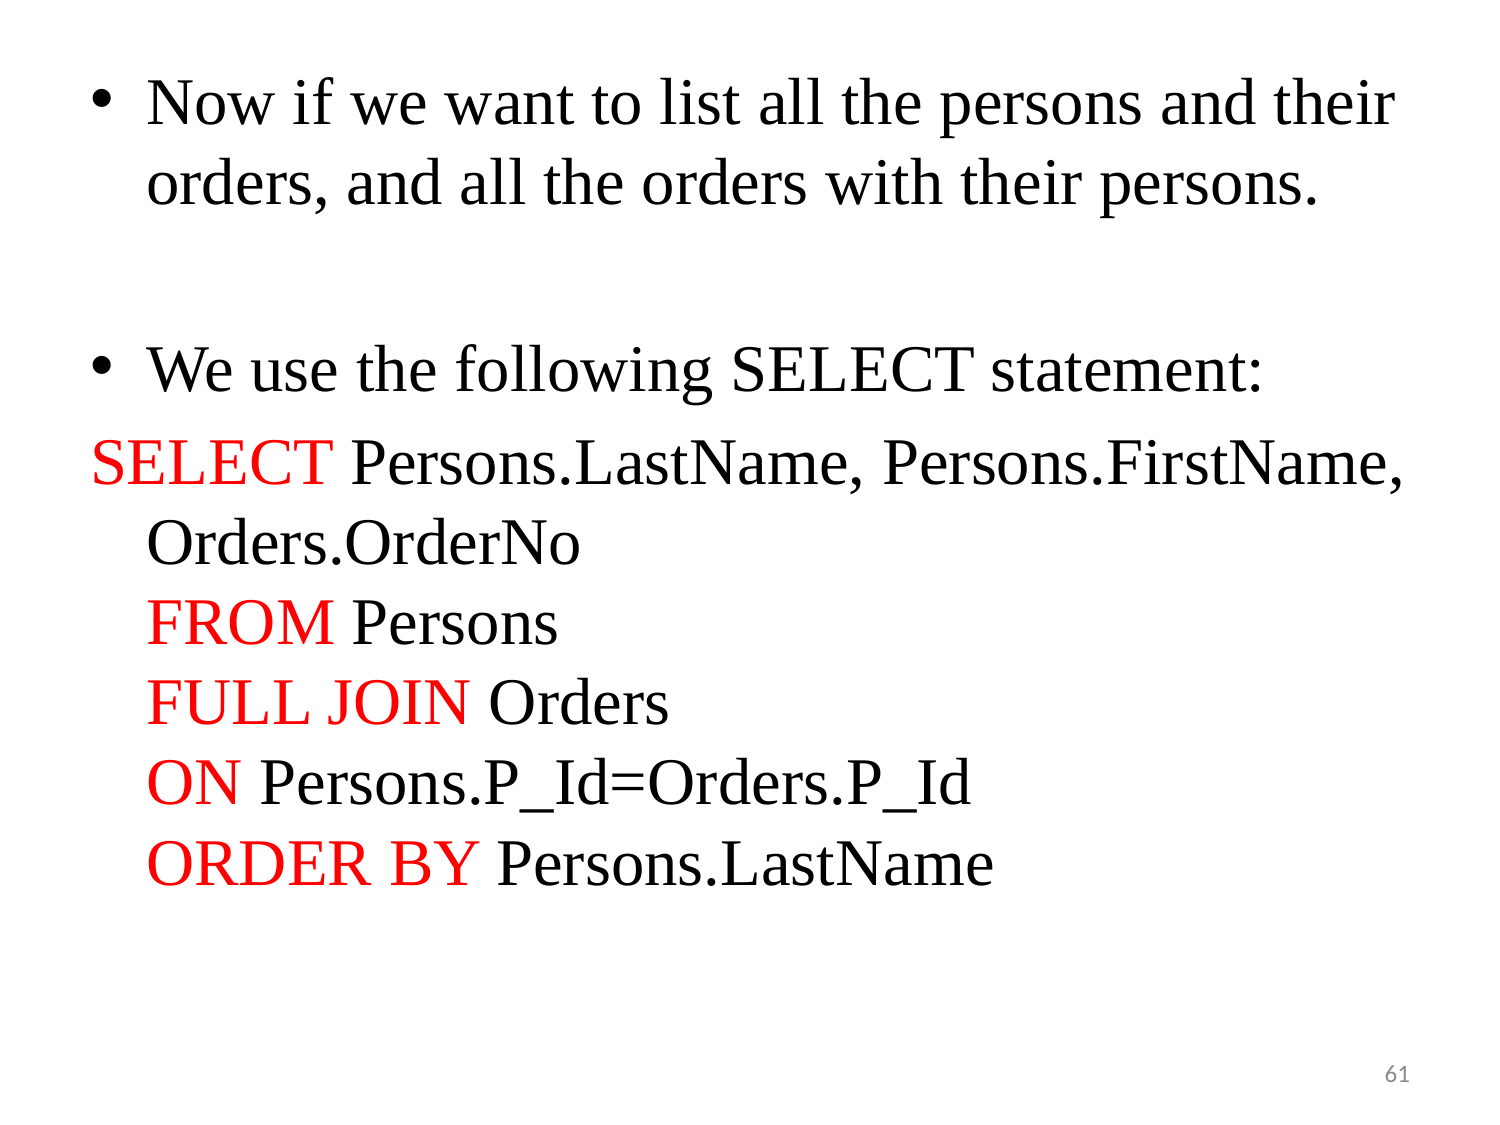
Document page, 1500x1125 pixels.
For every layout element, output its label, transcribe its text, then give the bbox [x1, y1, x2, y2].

slide_number 61 [1074, 1042, 1425, 1103]
list Now if we want to list all the persons and their orders, and all the orders with their persons. We use the following SELECT statement: SELECT Persons.LastName, Persons.FirstName, Orders.OrderNo FROM Persons FULL JOIN Orders ON Persons.P_Id=Orders.P_Id ORDER BY Persons.LastName [75, 50, 1425, 1075]
